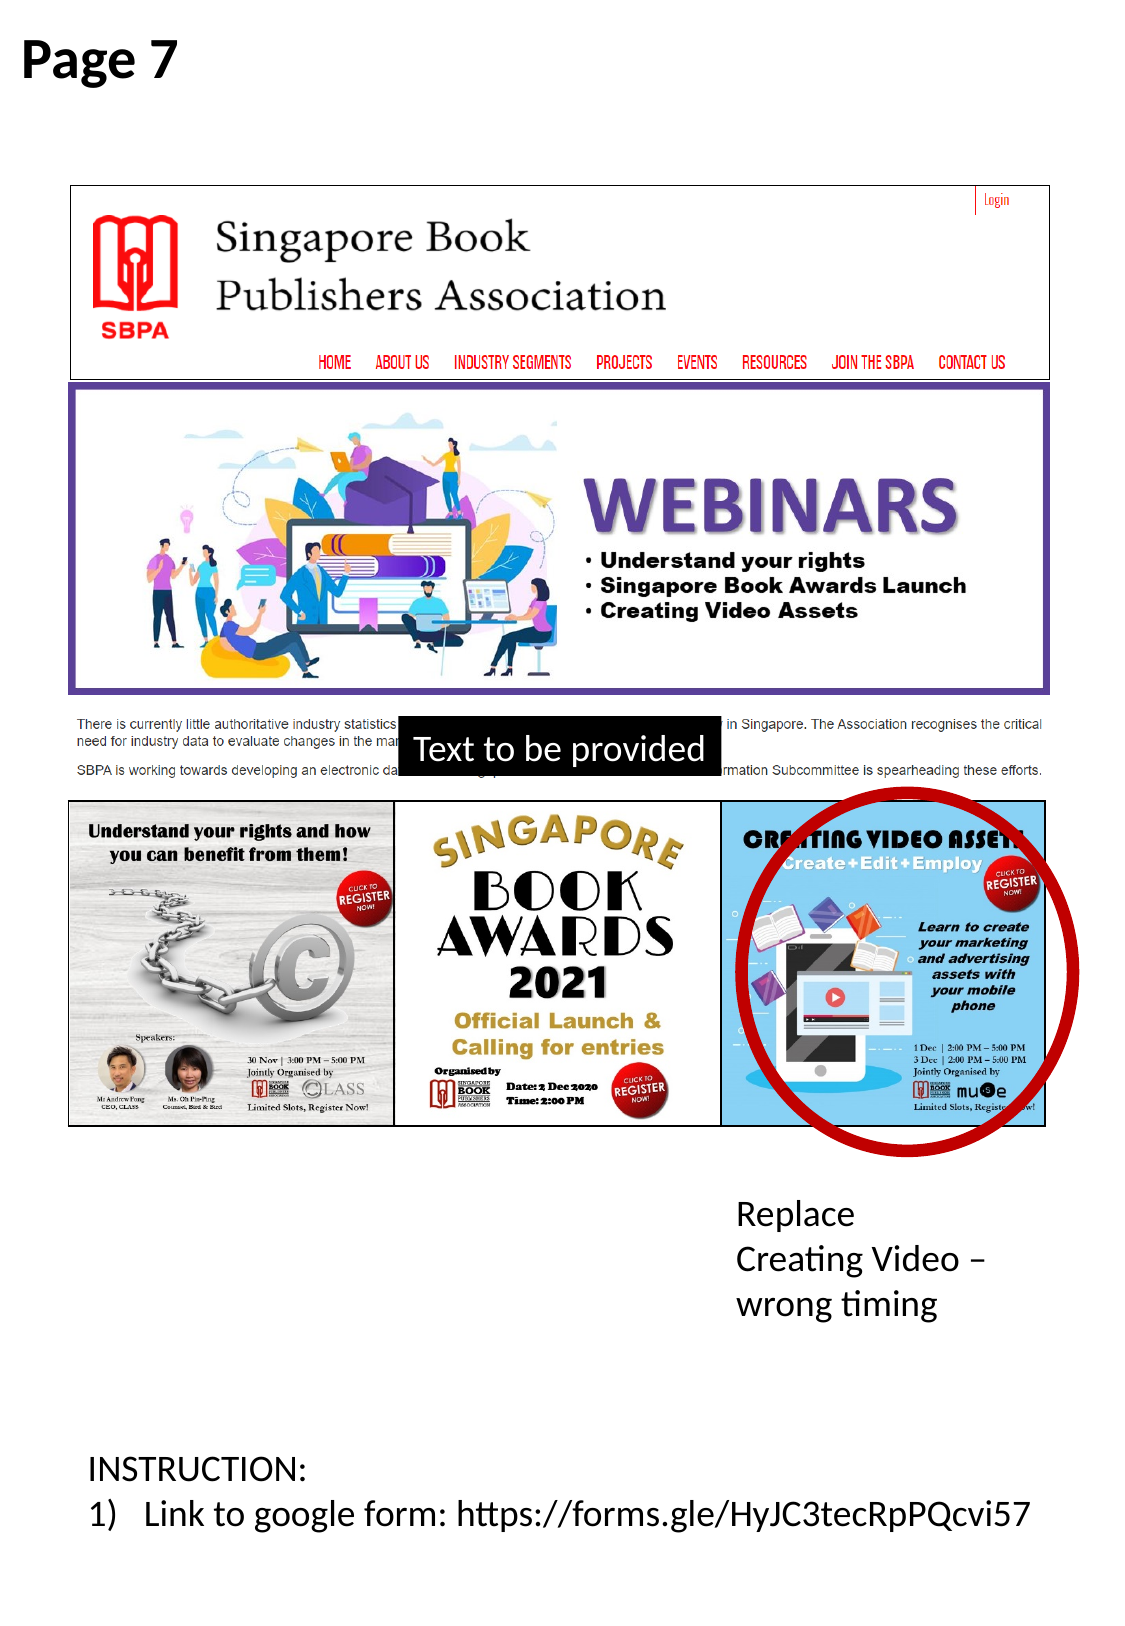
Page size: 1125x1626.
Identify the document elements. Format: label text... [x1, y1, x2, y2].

text_box [857, 791, 957, 800]
picture [70, 800, 1046, 1127]
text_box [70, 185, 1050, 783]
text_box [821, 1126, 994, 1152]
text_box [1046, 871, 1075, 1072]
text_box Page 7 [7, 12, 195, 98]
text_box Replace Creating Video – wrong timing [721, 1181, 1035, 1332]
text_box INSTRUCTION: Link to google form: https://forms.gle/HyJC3tecRpPQcvi57 [72, 1436, 1047, 1542]
